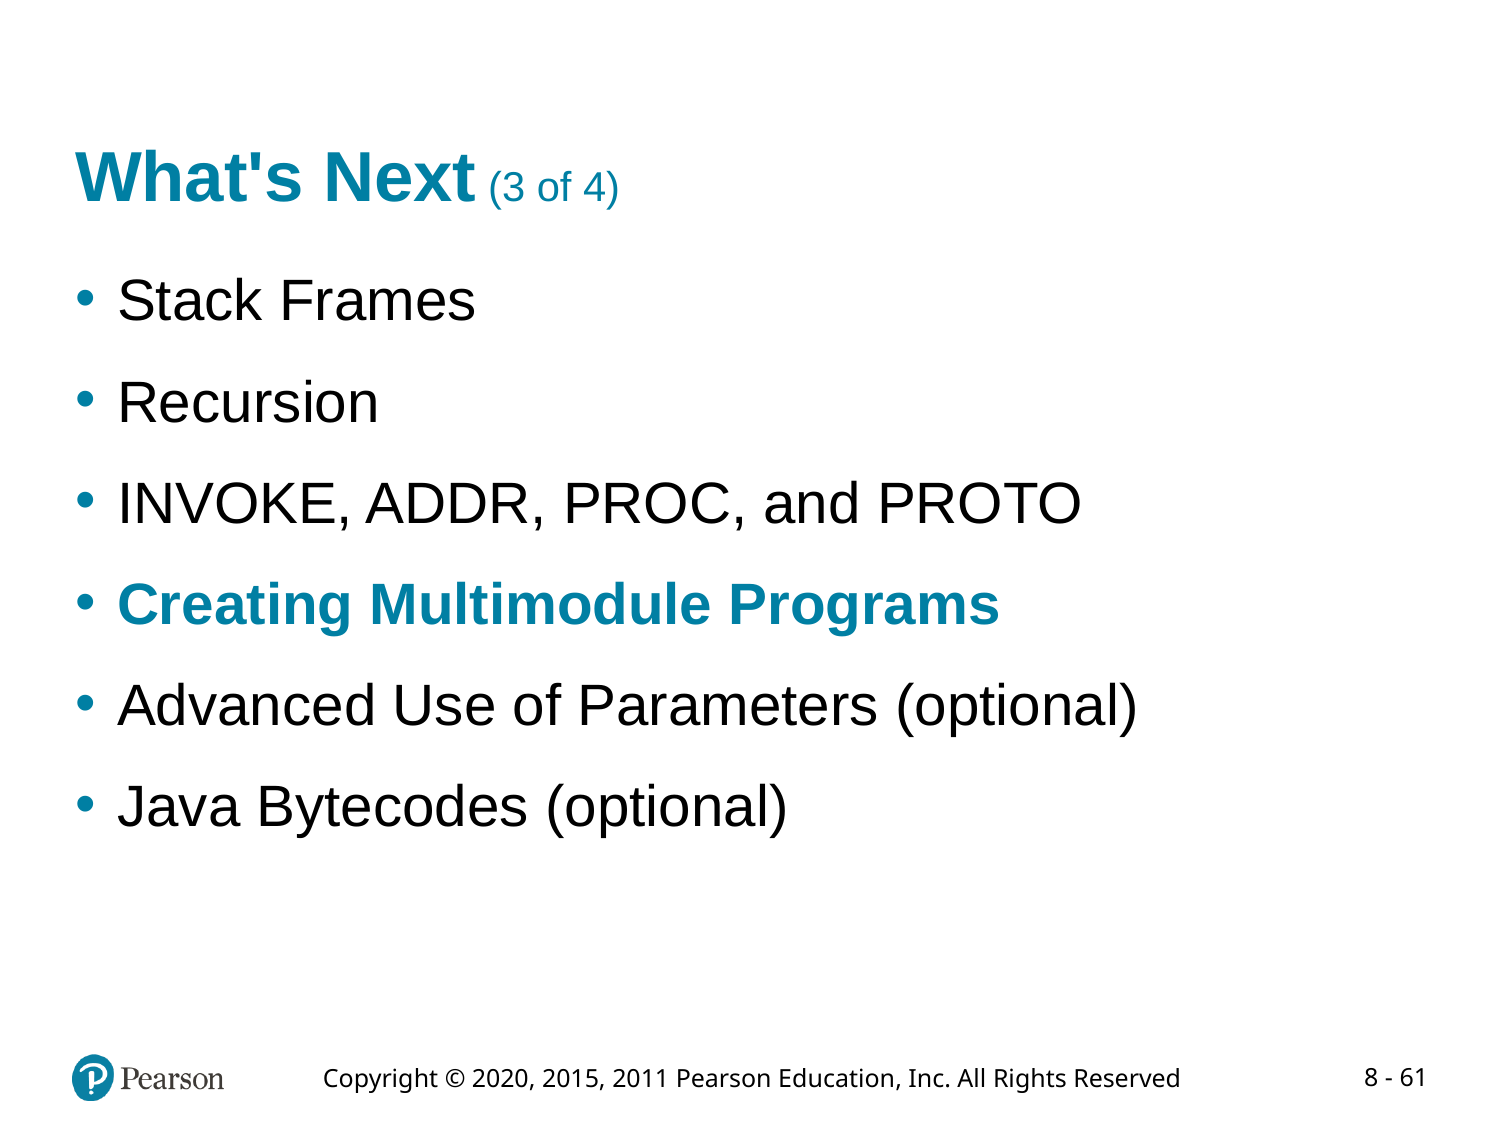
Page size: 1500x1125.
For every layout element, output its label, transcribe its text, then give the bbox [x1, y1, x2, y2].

picture [72, 1087, 83, 1101]
list Stack Frames Recursion INVOKE, ADDR, PROC, and PROTO Creating Multimodule Programs Advanced Use of Parameters (optional) Java Bytecodes (optional) [75, 262, 1425, 1005]
picture [72, 1054, 89, 1072]
title What's Next (3 of 4) [75, 35, 1425, 216]
picture [81, 1064, 107, 1089]
picture [99, 1054, 224, 1101]
